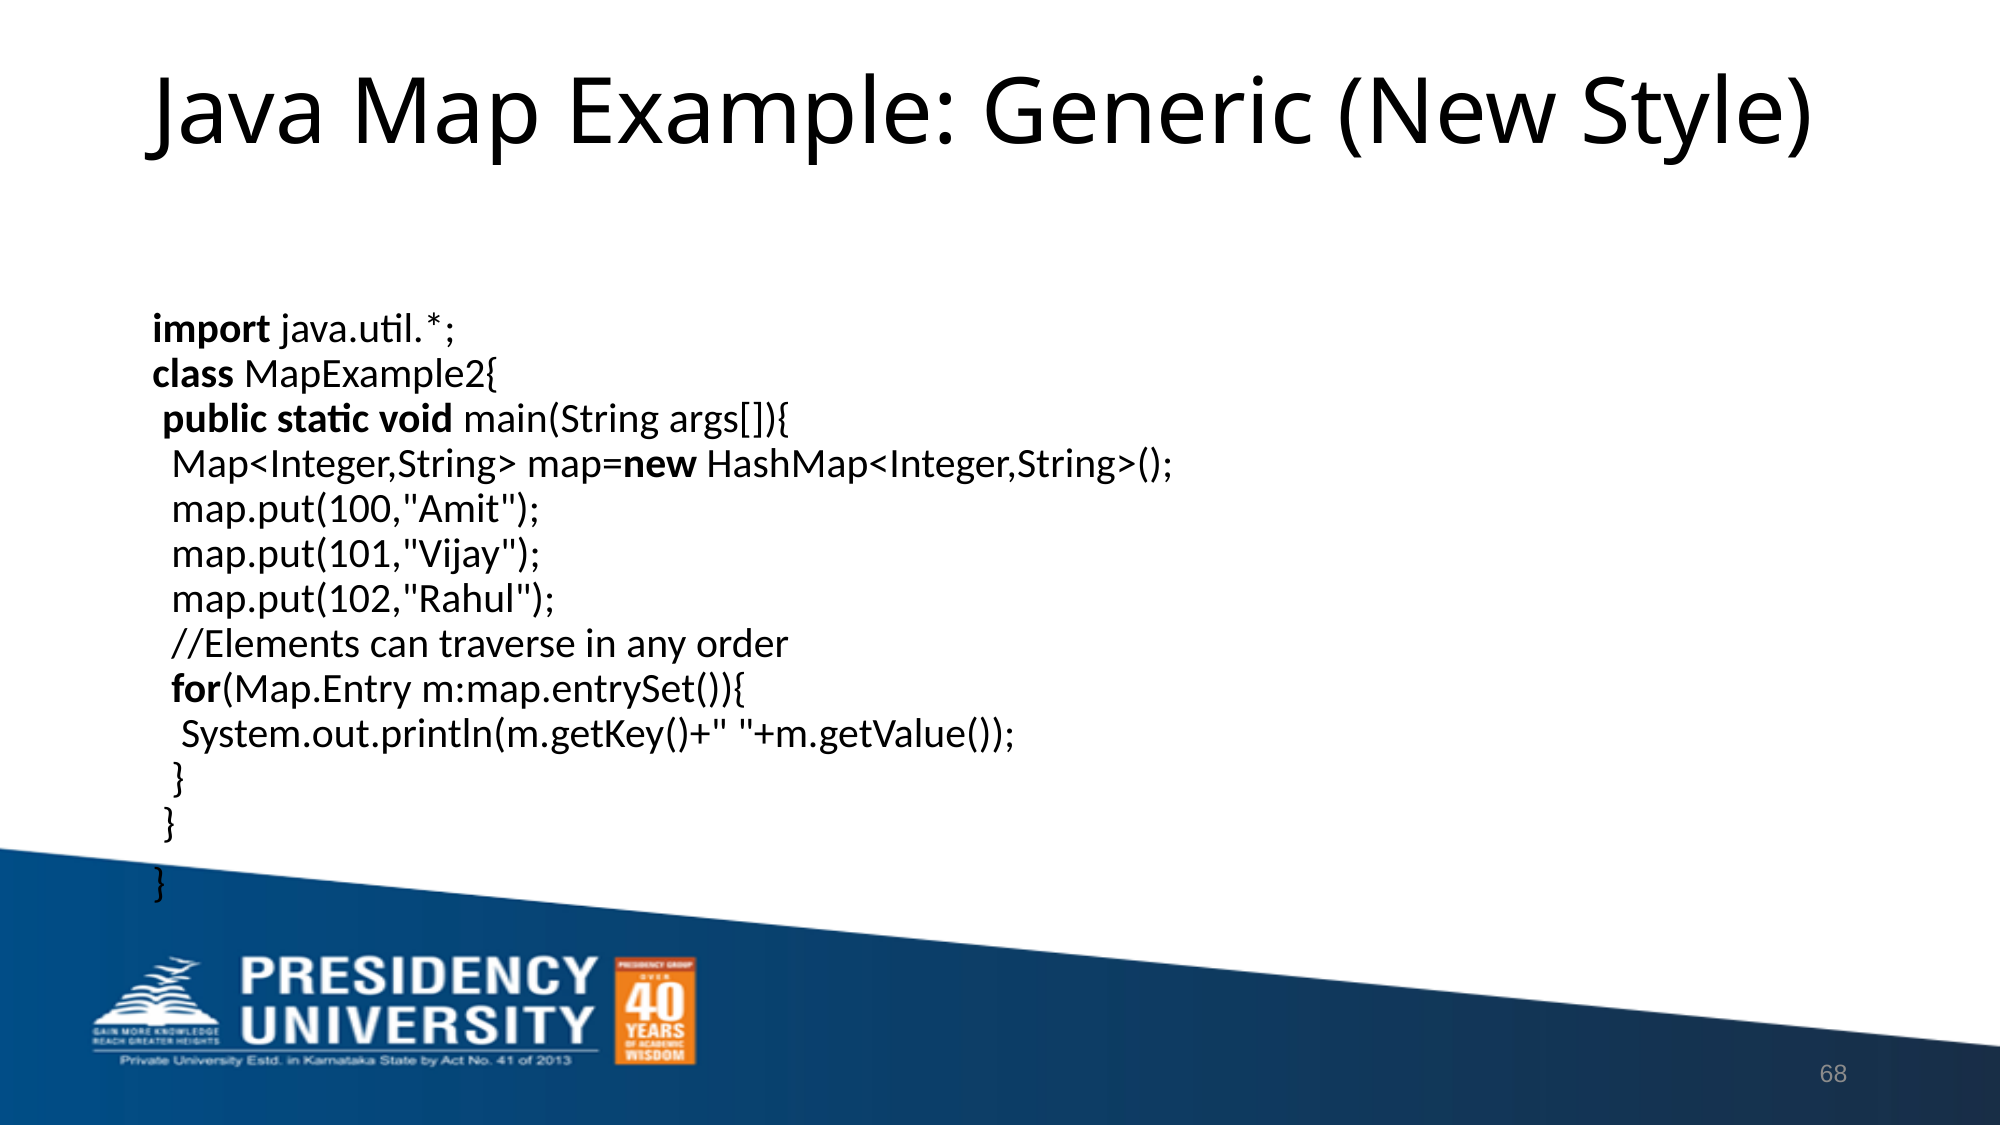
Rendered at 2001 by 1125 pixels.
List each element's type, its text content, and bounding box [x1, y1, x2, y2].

list import java.util.*; class MapExample2{ public static void main(String args[]){ Map<Integer,String> map=new HashMap<Integer,String>(); map.put(100,"Amit"); map.put(101,"Vijay"); map.put(102,"Rahul"); //Elements can traverse in any order for(Map.Entry m:map.entrySet()){ System.out.println(m.getKey()+" "+m.getValue()); } } } [137, 299, 1863, 1014]
title Java Map Example: Generic (New Style) [137, 59, 1863, 278]
picture [0, 845, 2000, 1125]
slide_number 68 [1412, 1042, 1863, 1103]
